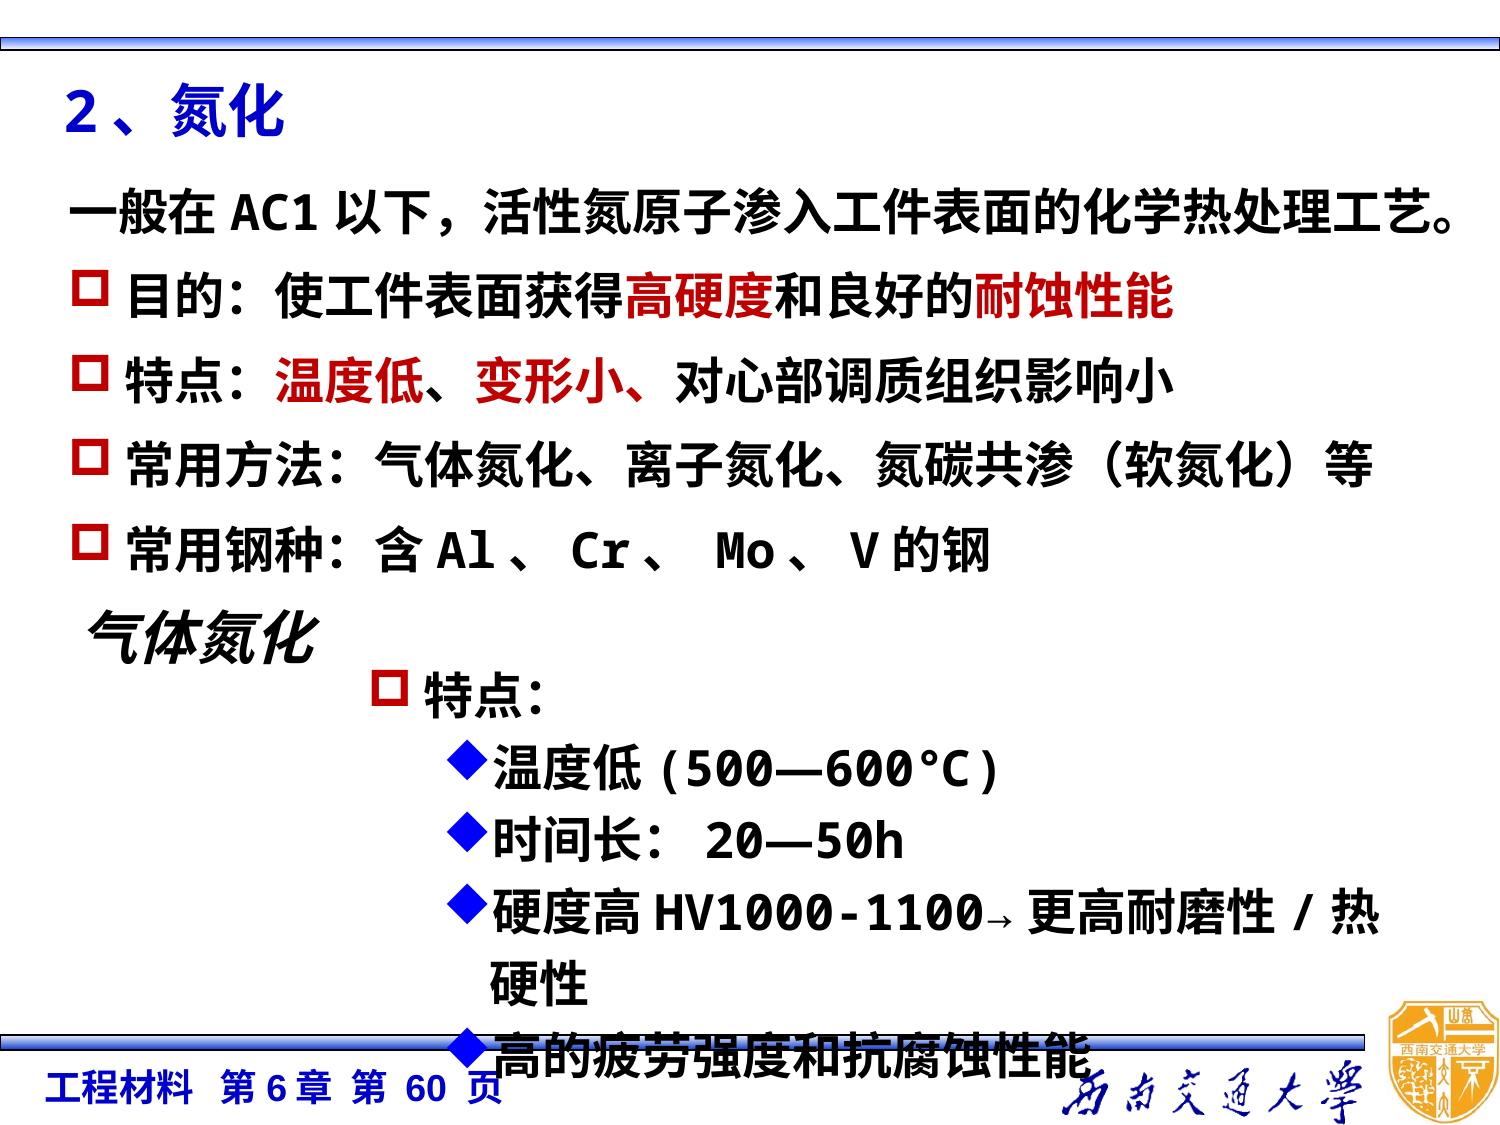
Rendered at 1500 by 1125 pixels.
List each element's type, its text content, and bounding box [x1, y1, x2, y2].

list 一般在AC1以下，活性氮原子渗入工件表面的化学热处理工艺。 目的：使工件表面获得高硬度和良好的耐蚀性能 特点：温度低、变形小、对心部调质组织影响小 常用方法：气体氮化、离子氮化、氮碳共渗（软氮化）等 常用钢种：含Al、Cr、 Mo、V的钢 [52, 160, 1451, 1024]
text_box 特点： 温度低(500—600℃) 时间长：20—50h 硬度高HV1000-1100→更高耐磨性/热硬性 高的疲劳强度和抗腐蚀性能 [277, 645, 1424, 1035]
text_box 气体氮化 [64, 593, 1400, 693]
title 2、氮化 [49, 66, 1451, 171]
picture [1387, 999, 1500, 1125]
picture [1062, 1059, 1363, 1125]
